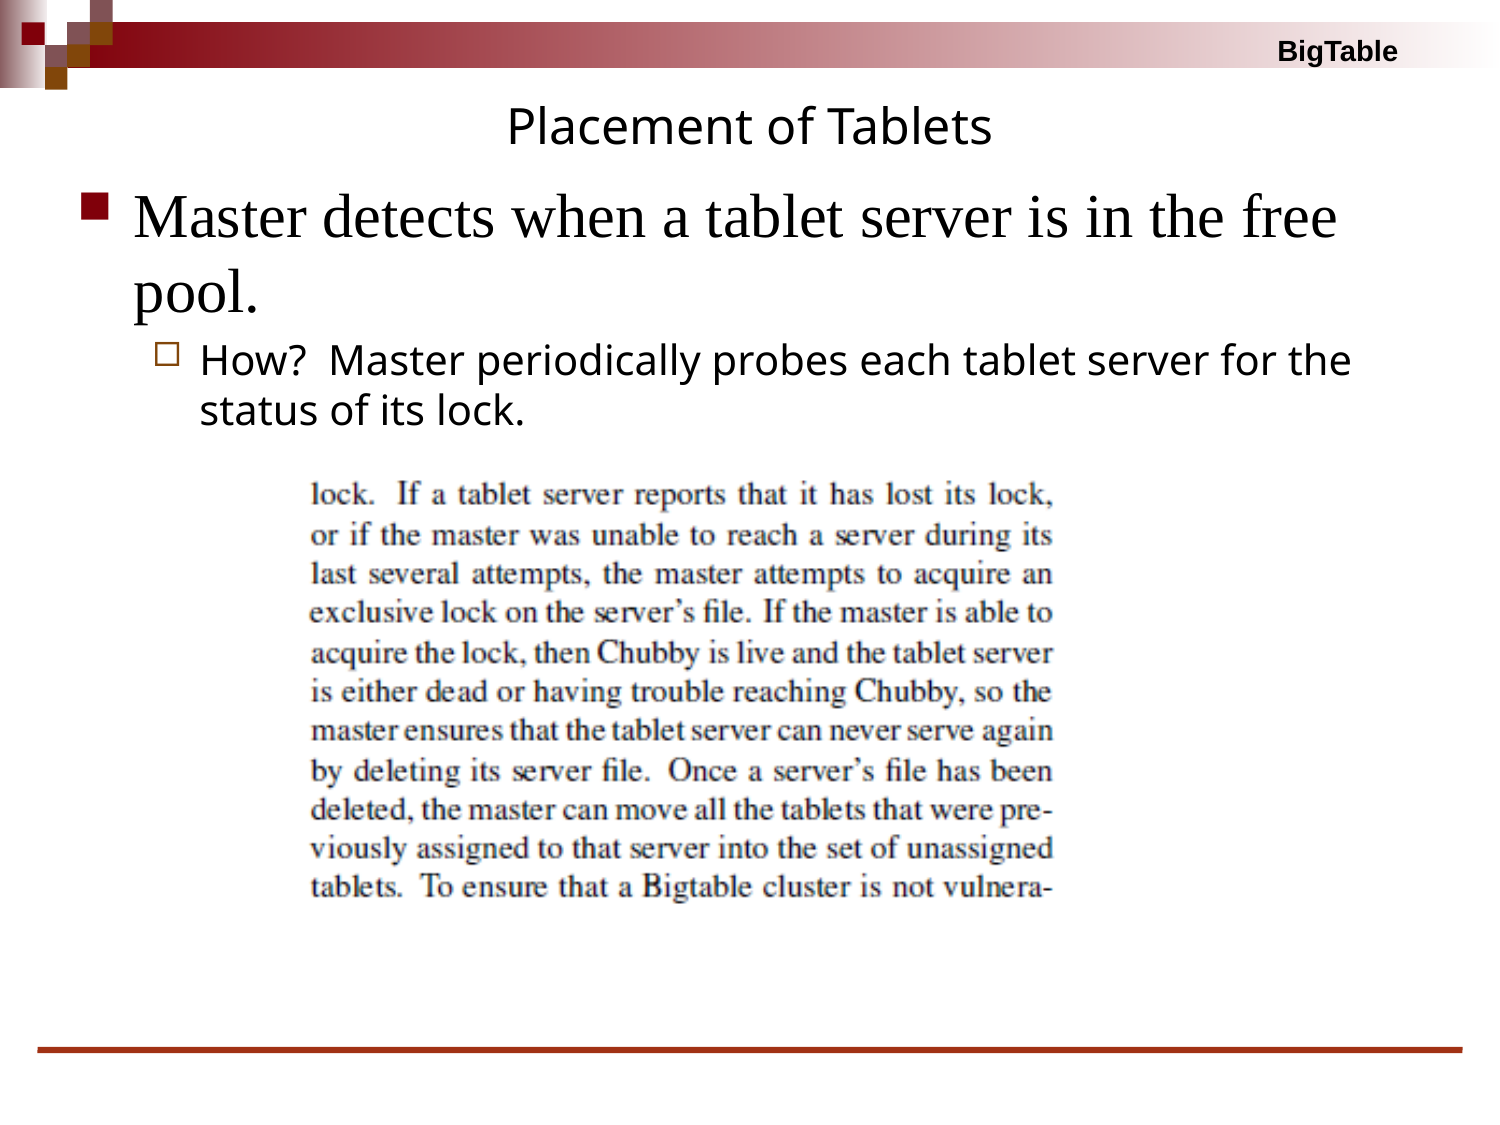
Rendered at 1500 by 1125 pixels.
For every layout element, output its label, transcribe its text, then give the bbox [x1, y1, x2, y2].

title Placement of Tablets [74, 74, 1426, 167]
picture [297, 477, 1083, 904]
list Master detects when a tablet server is in the free pool. How? Master periodically probes each tablet server for the status of its lock. [62, 167, 1439, 435]
